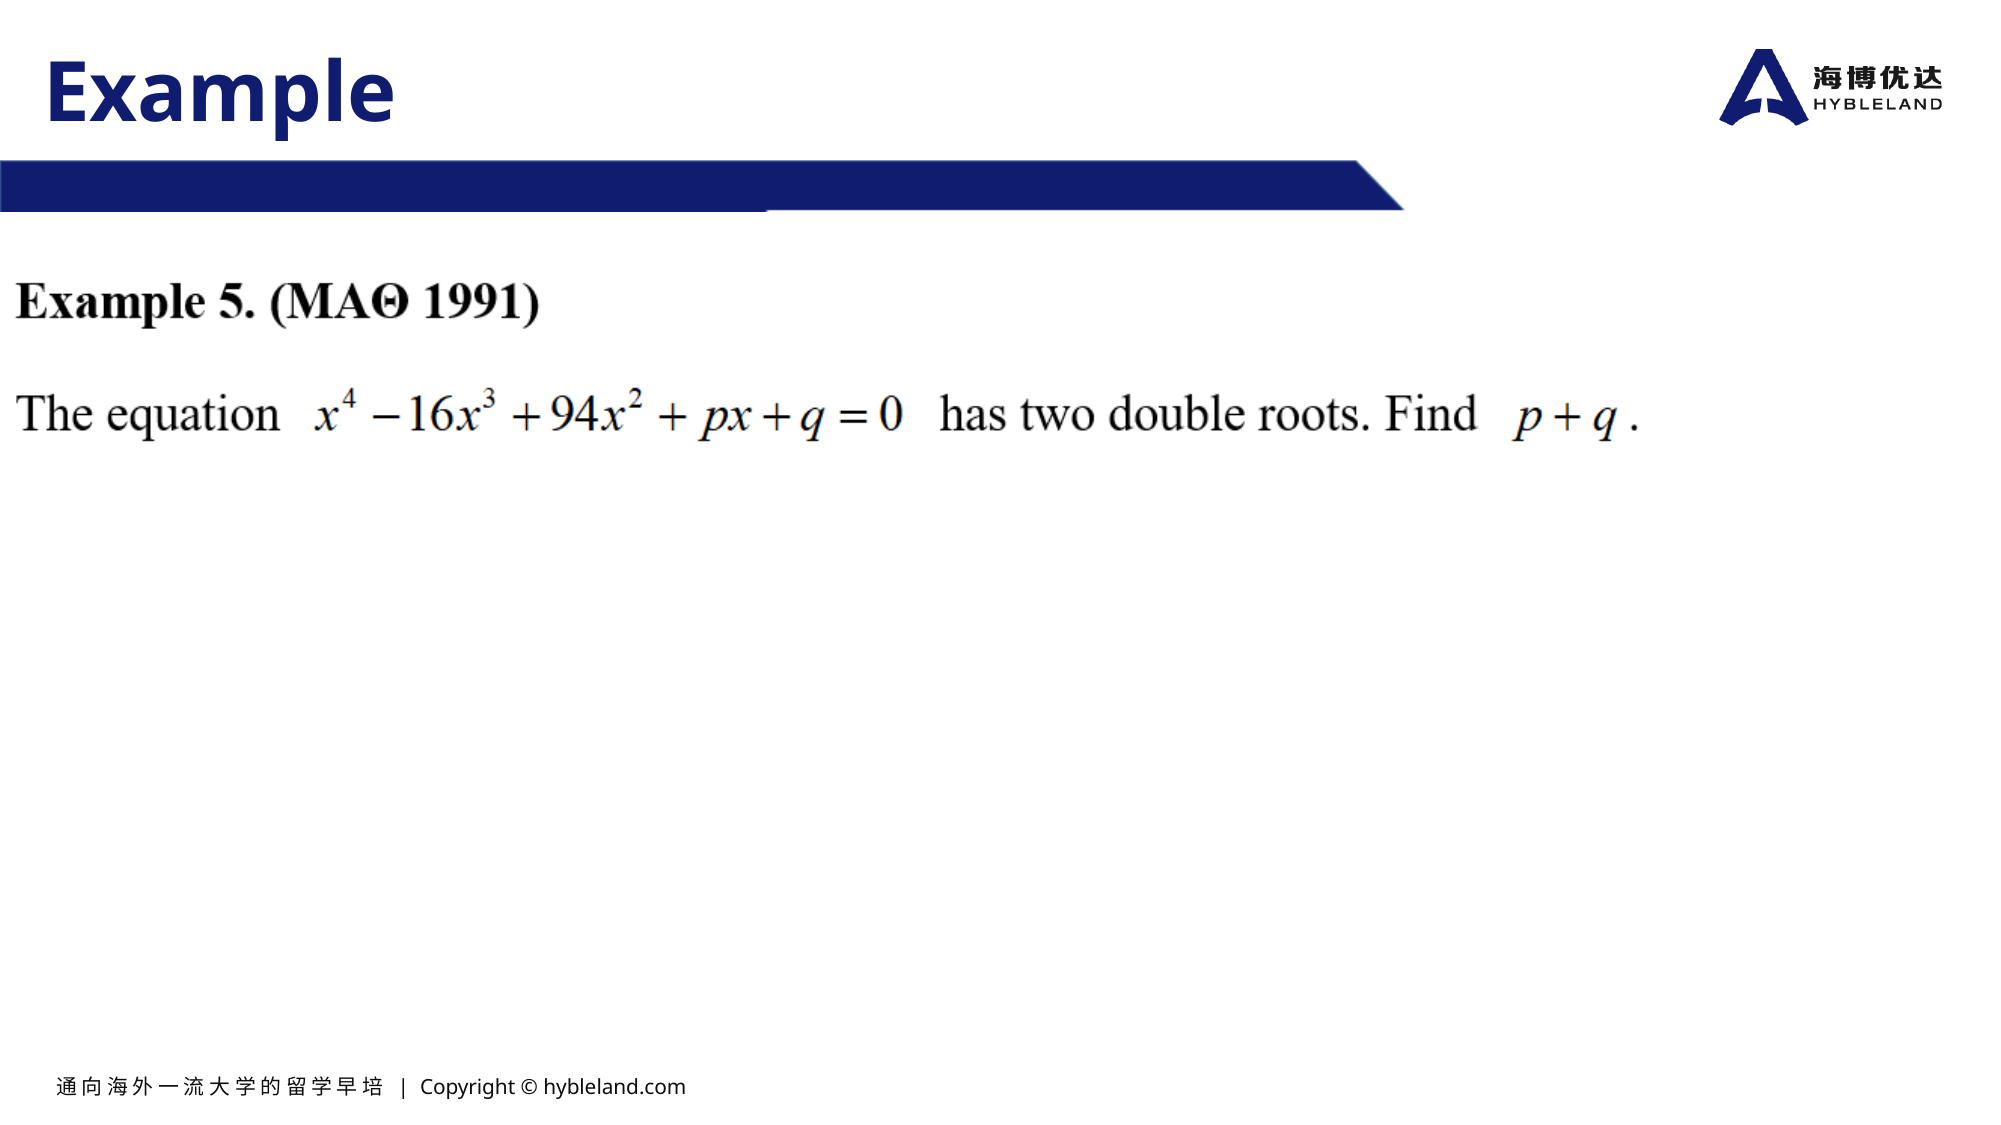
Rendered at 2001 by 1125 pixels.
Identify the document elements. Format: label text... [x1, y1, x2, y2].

text_box Example [28, 30, 1155, 146]
picture [1719, 49, 1942, 126]
picture [0, 159, 1413, 212]
picture [0, 256, 2000, 455]
